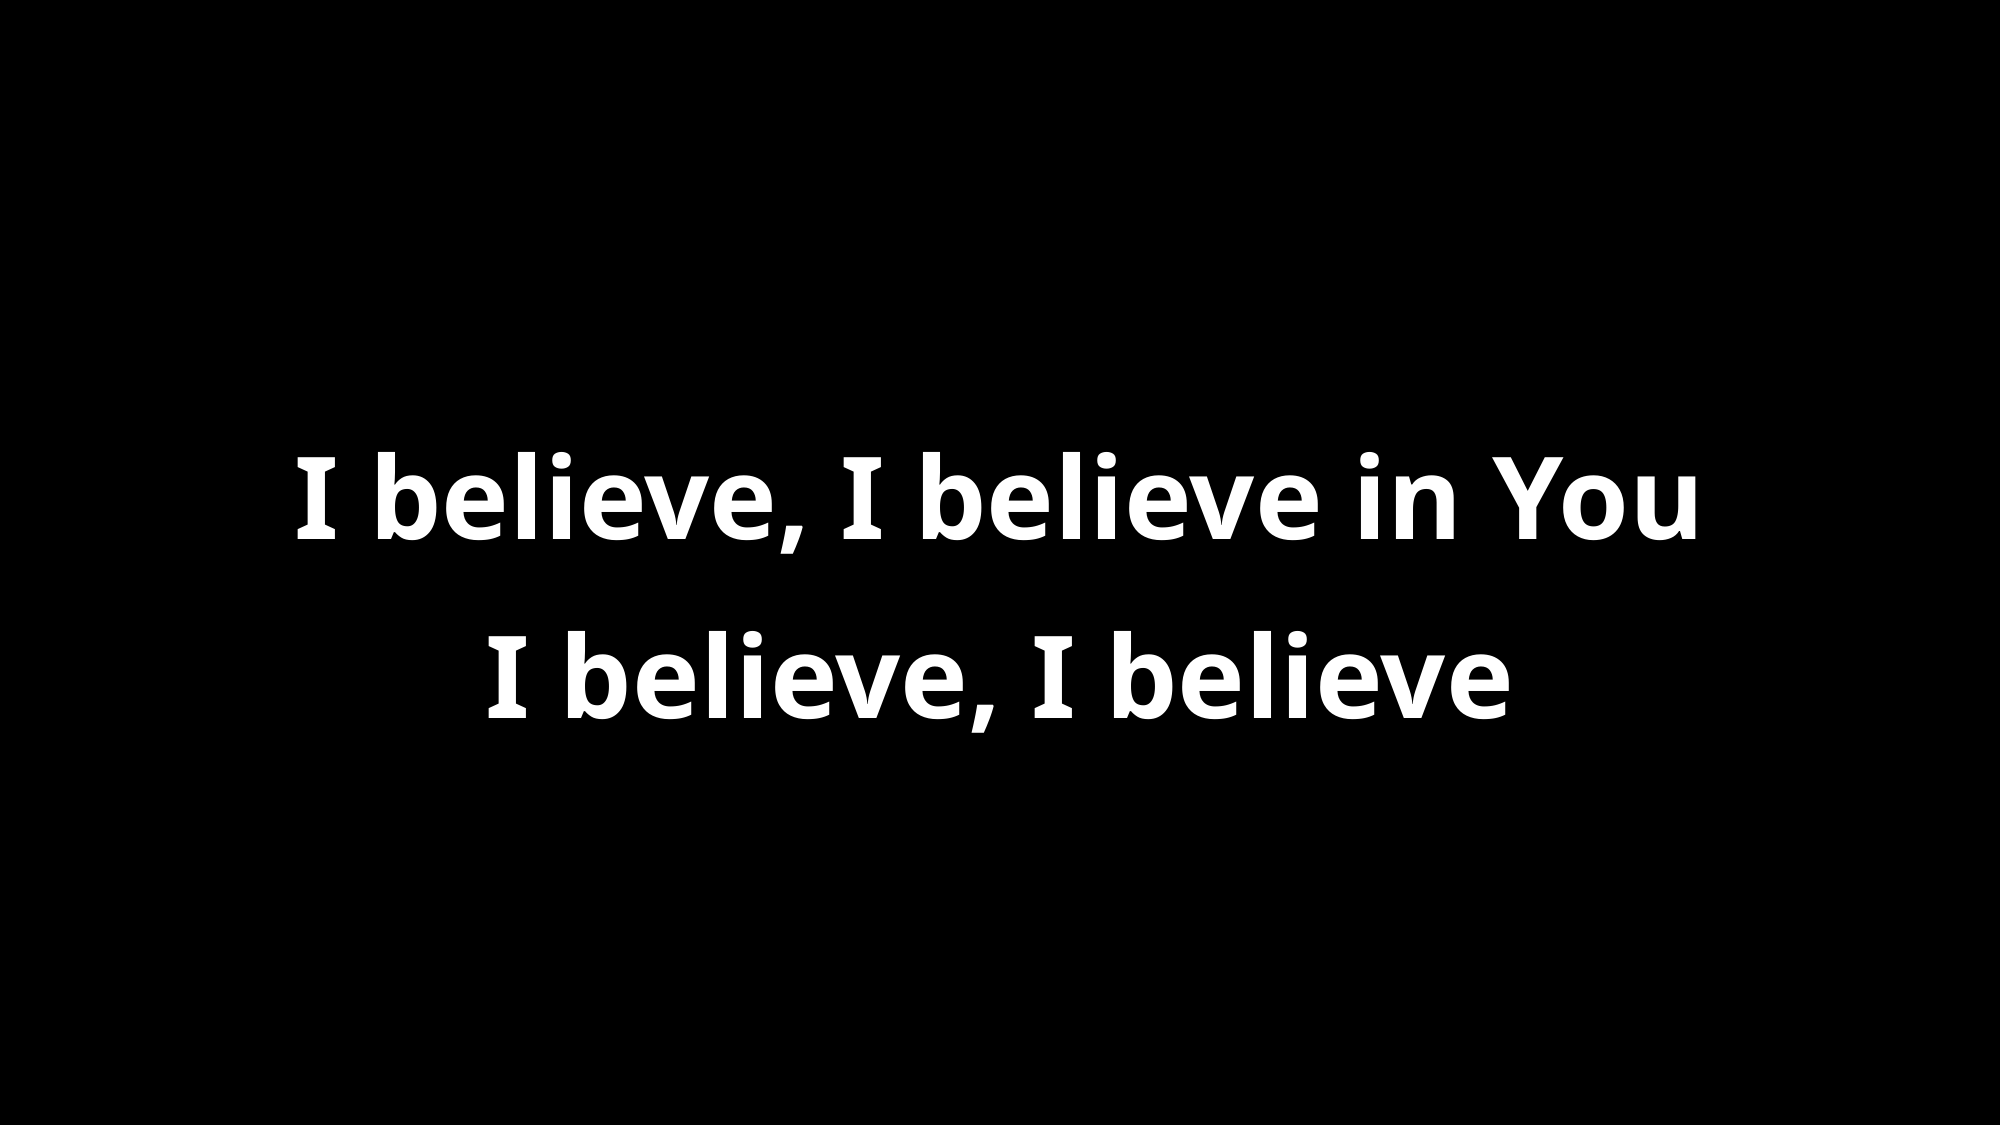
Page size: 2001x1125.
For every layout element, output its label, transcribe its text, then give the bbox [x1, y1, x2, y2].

text_box I believe, I believe in You I believe, I believe [0, 376, 2000, 749]
